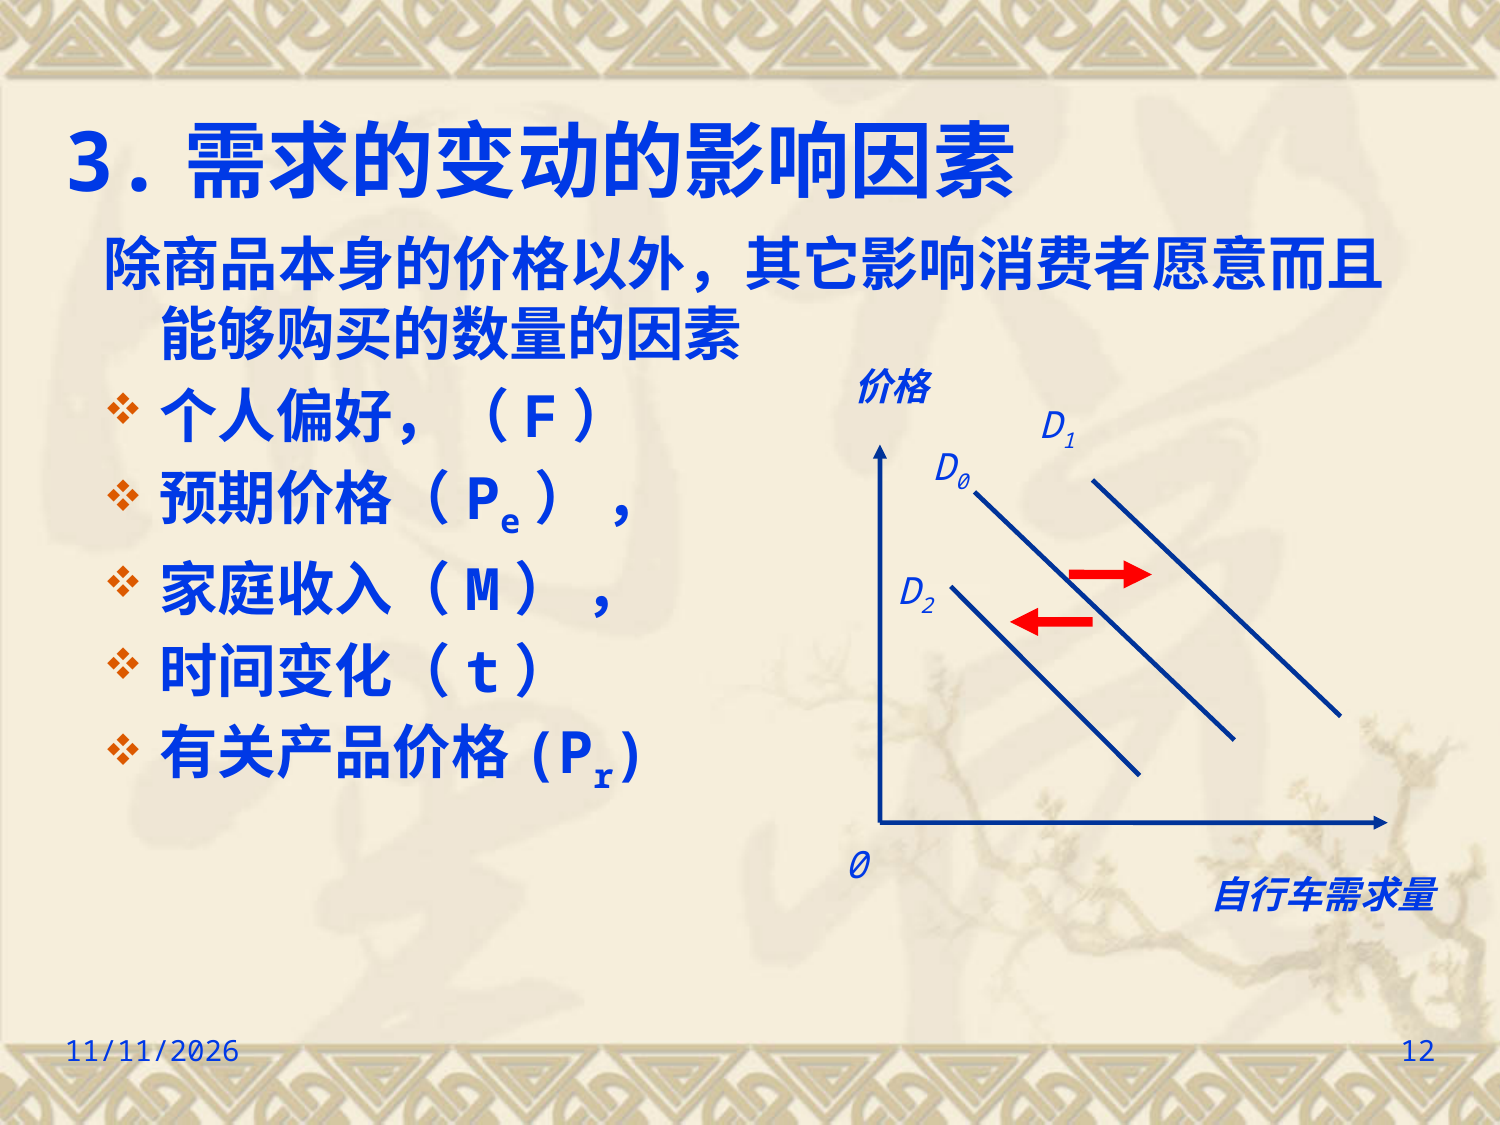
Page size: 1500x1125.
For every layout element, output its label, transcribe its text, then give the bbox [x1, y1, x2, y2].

list 除商品本身的价格以外，其它影响消费者愿意而且能够购买的数量的因素 个人偏好，（F） 预期价格（Pe） ， 家庭收入（M） ， 时间变化（t） 有关产品价格(Pr) [88, 220, 1439, 1089]
picture [0, 0, 1500, 1125]
slide_number 12 [1074, 1024, 1451, 1103]
title 3.需求的变动的影响因素 [49, 99, 1451, 216]
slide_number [49, 1024, 426, 1103]
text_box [832, 349, 1447, 941]
